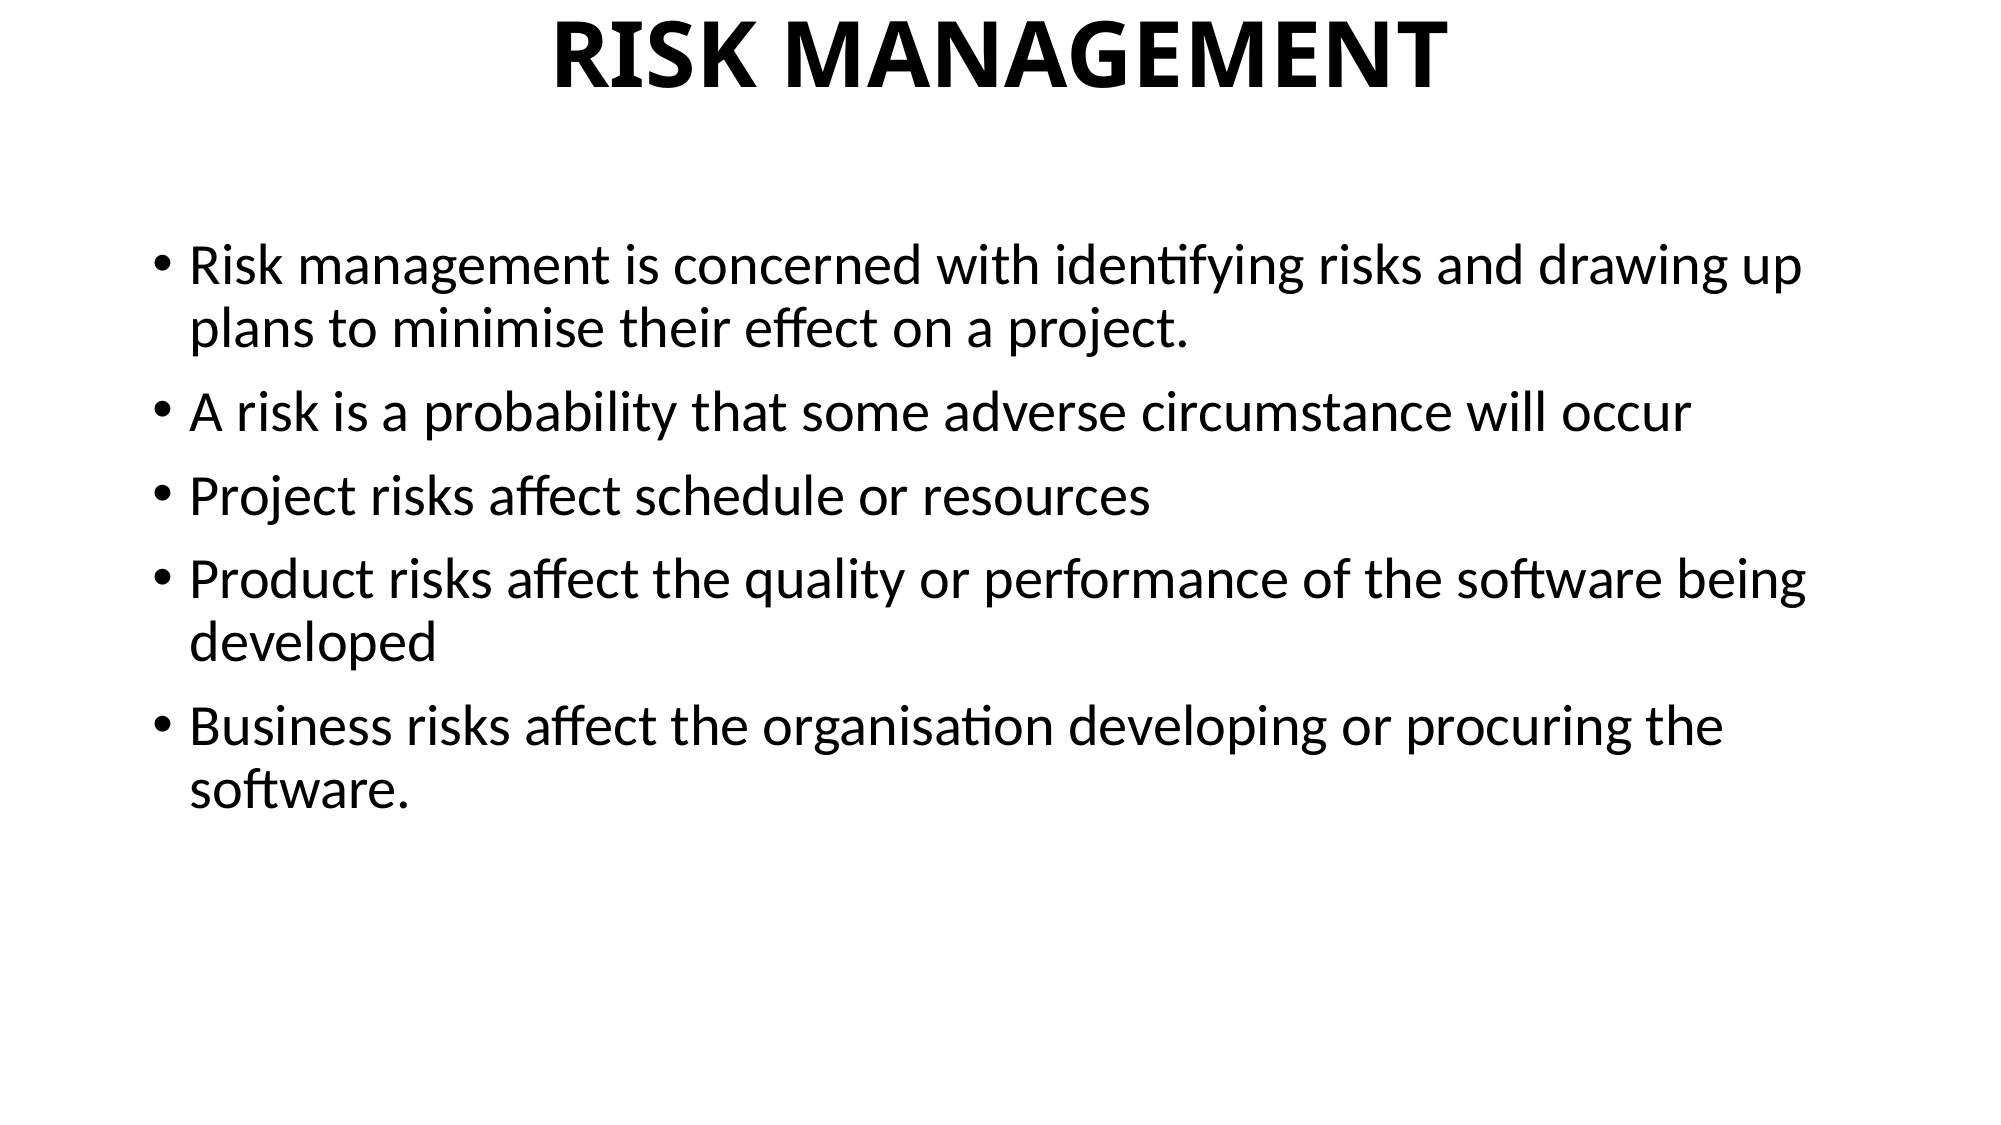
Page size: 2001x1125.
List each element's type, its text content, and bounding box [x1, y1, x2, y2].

title RISK MANAGEMENT [137, 0, 1863, 226]
list Risk management is concerned with identifying risks and drawing up plans to minimise their effect on a project. A risk is a probability that some adverse circumstance will occur Project risks affect schedule or resources Product risks affect the quality or performance of the software being developed Business risks affect the organisation developing or procuring the software. [137, 226, 1863, 997]
